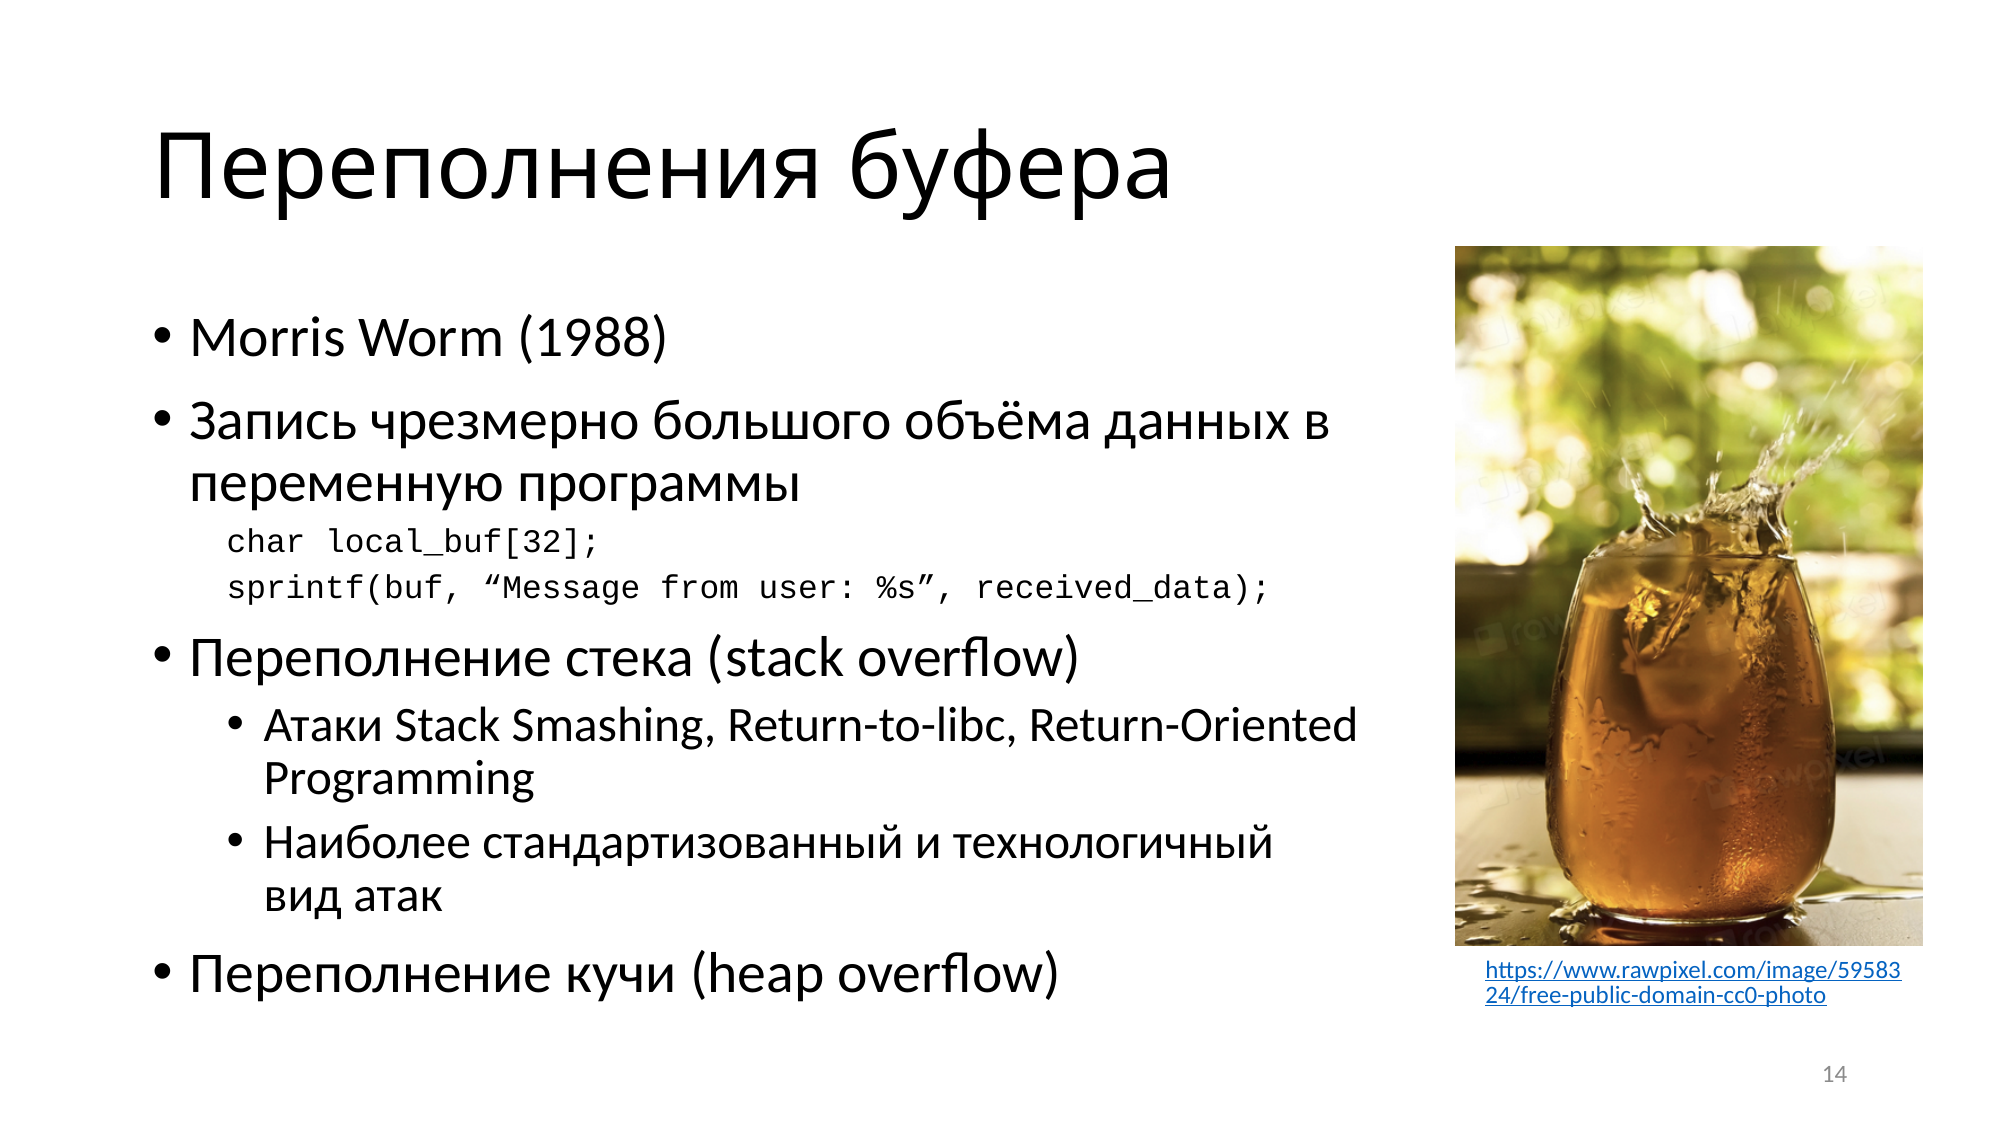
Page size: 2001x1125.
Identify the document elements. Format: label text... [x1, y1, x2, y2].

title Переполнения буфера [137, 59, 1863, 278]
slide_number 14 [1412, 1042, 1863, 1103]
picture [1455, 246, 1923, 946]
text_box https://www.rawpixel.com/image/5958324/free-public-domain-cc0-photo [1470, 946, 1923, 991]
list Morris Worm (1988) Запись чрезмерно большого объёма данных в переменную программы char local_buf[32]; sprintf(buf, “Message from user: %s”, received_data); Переполнение стека (stack overflow) Атаки Stack Smashing, Return-to-libc, Return-Oriented Programming Наиболее стандартизованный и технологичный вид атак Переполнение кучи (heap overflow) [137, 299, 1375, 1014]
